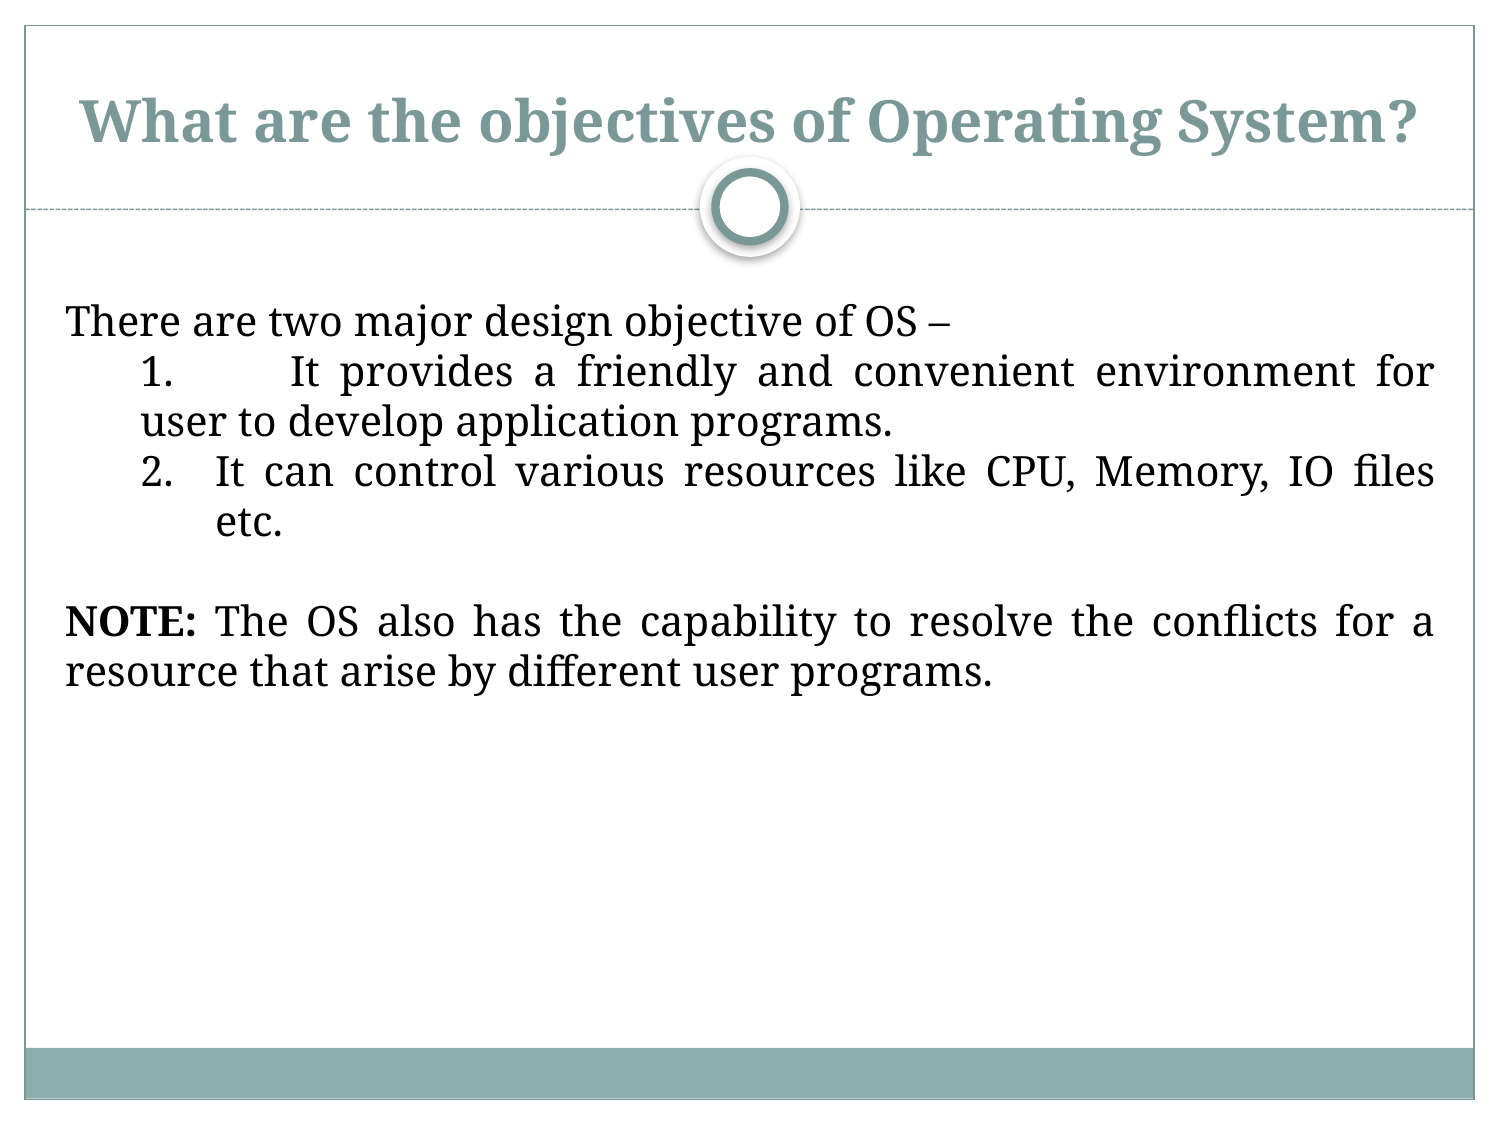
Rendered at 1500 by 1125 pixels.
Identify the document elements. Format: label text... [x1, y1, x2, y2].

text_box There are two major design objective of OS – 1. It provides a friendly and convenient environment for user to develop application programs. It can control various resources like CPU, Memory, IO files etc. NOTE: The OS also has the capability to resolve the conflicts for a resource that arise by different user programs. [50, 287, 1451, 703]
title What are the objectives of Operating System? [49, 37, 1450, 162]
